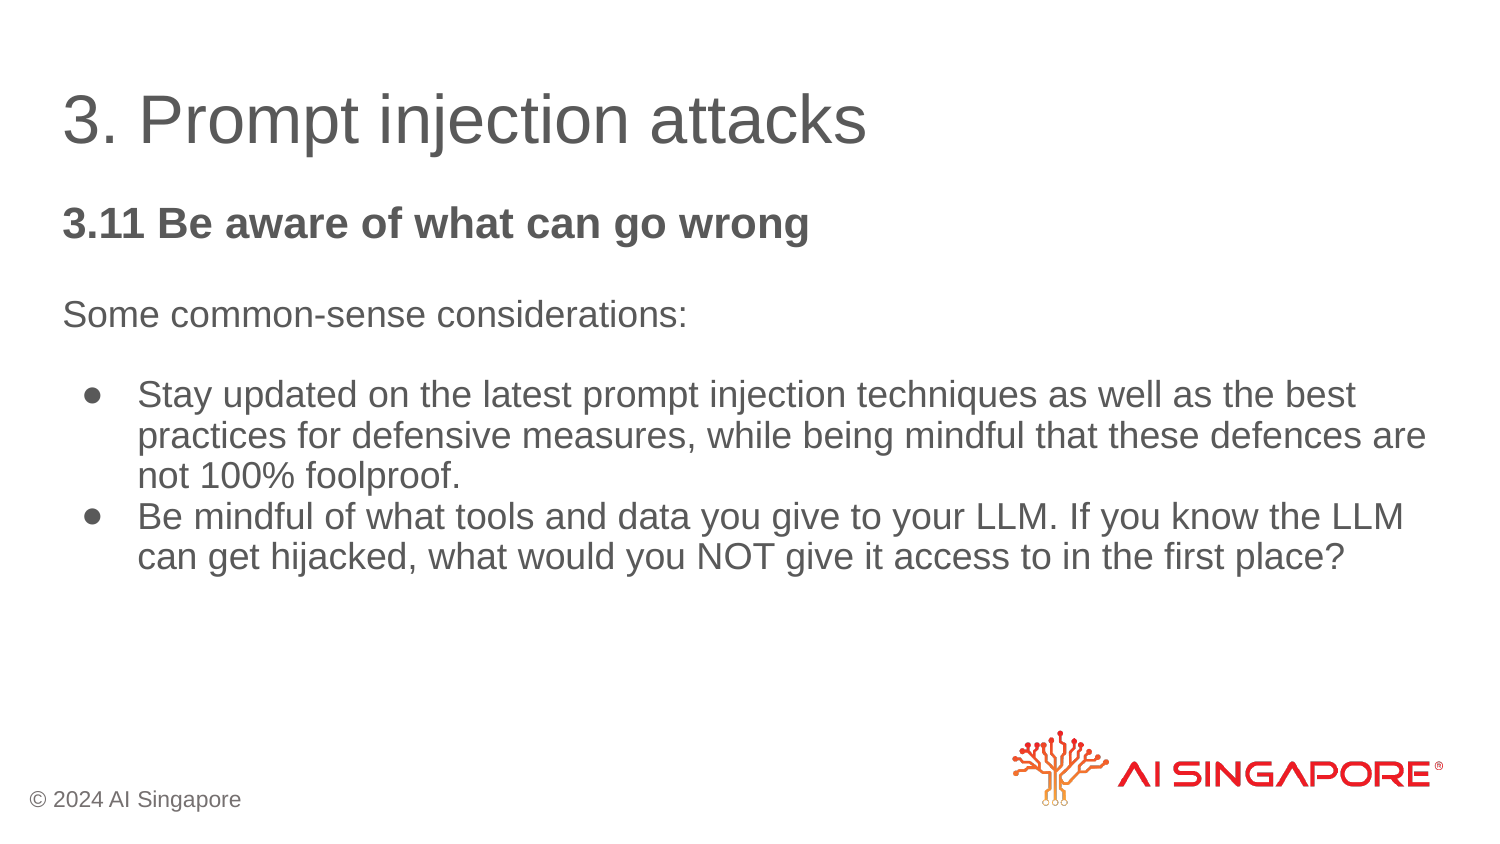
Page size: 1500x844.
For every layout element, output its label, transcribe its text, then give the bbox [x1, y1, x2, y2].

title 3. Prompt injection attacks [51, 72, 1449, 167]
picture [1005, 713, 1465, 823]
list 3.11 Be aware of what can go wrong Some common-sense considerations: Stay updated on the latest prompt injection techniques as well as the best practices for defensive measures, while being mindful that these defences are not 100% foolproof. Be mindful of what tools and data you give to your LLM. If you know the LLM can get hijacked, what would you NOT give it access to in the first place? [51, 189, 1449, 750]
